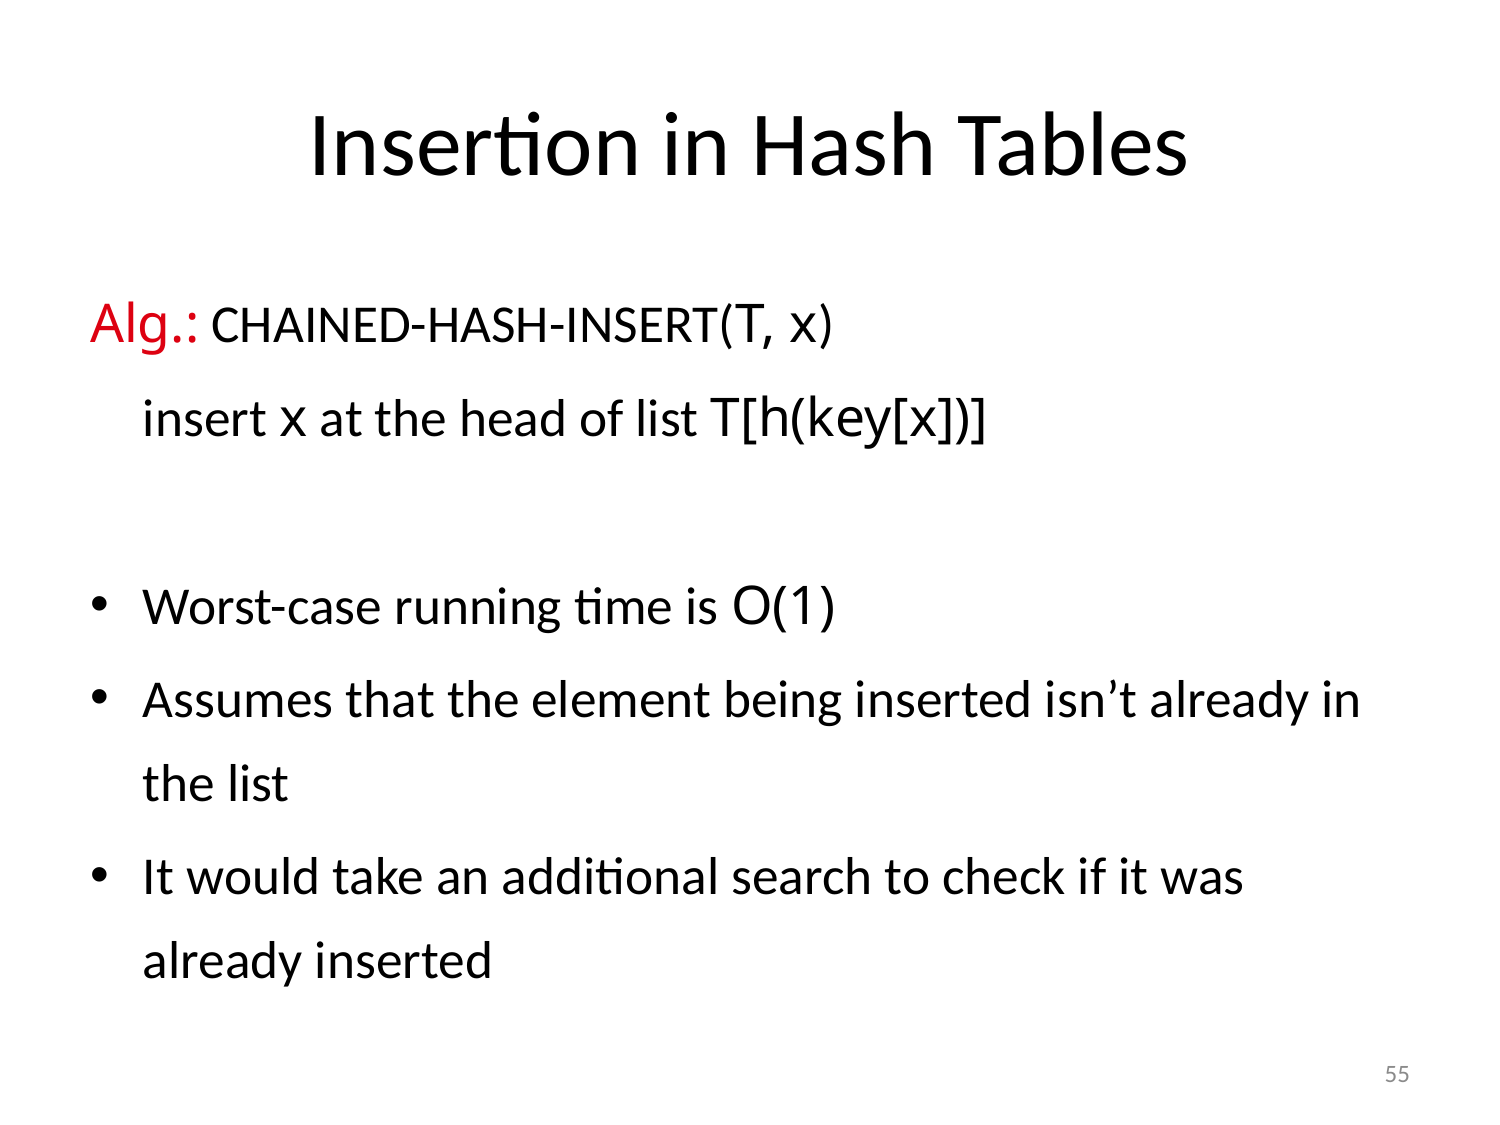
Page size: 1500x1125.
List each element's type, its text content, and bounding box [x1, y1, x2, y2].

list Alg.: CHAINED-HASH-INSERT(T, x) insert x at the head of list T[h(key[x])] Worst-case running time is O(1) Assumes that the element being inserted isn’t already in the list It would take an additional search to check if it was already inserted [75, 262, 1425, 1005]
title Insertion in Hash Tables [75, 45, 1425, 233]
slide_number 55 [1074, 1042, 1425, 1103]
